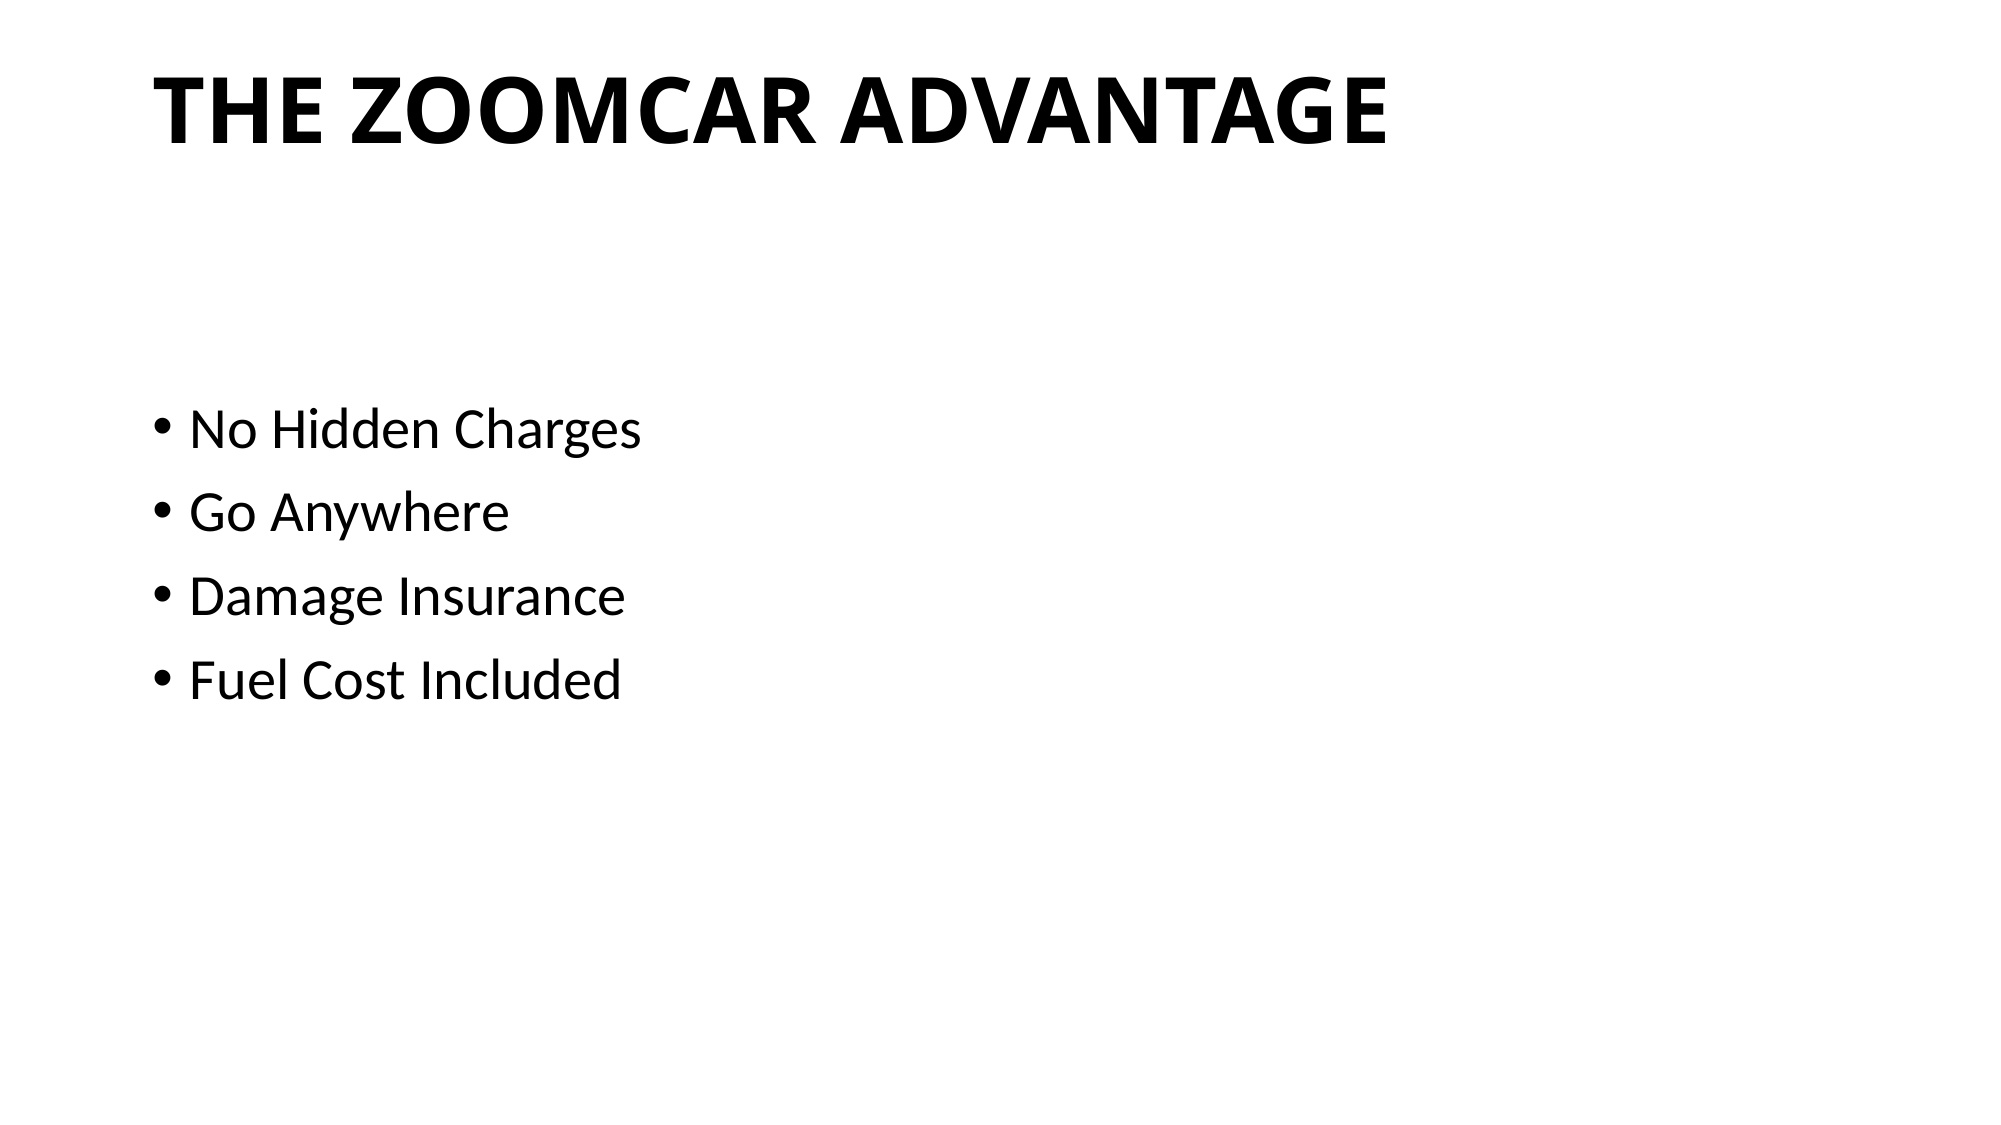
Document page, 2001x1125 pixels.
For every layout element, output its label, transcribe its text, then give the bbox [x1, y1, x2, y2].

title THE ZOOMCAR ADVANTAGE [137, 59, 1863, 278]
list No Hidden Charges Go Anywhere Damage Insurance Fuel Cost Included [137, 299, 1863, 1014]
